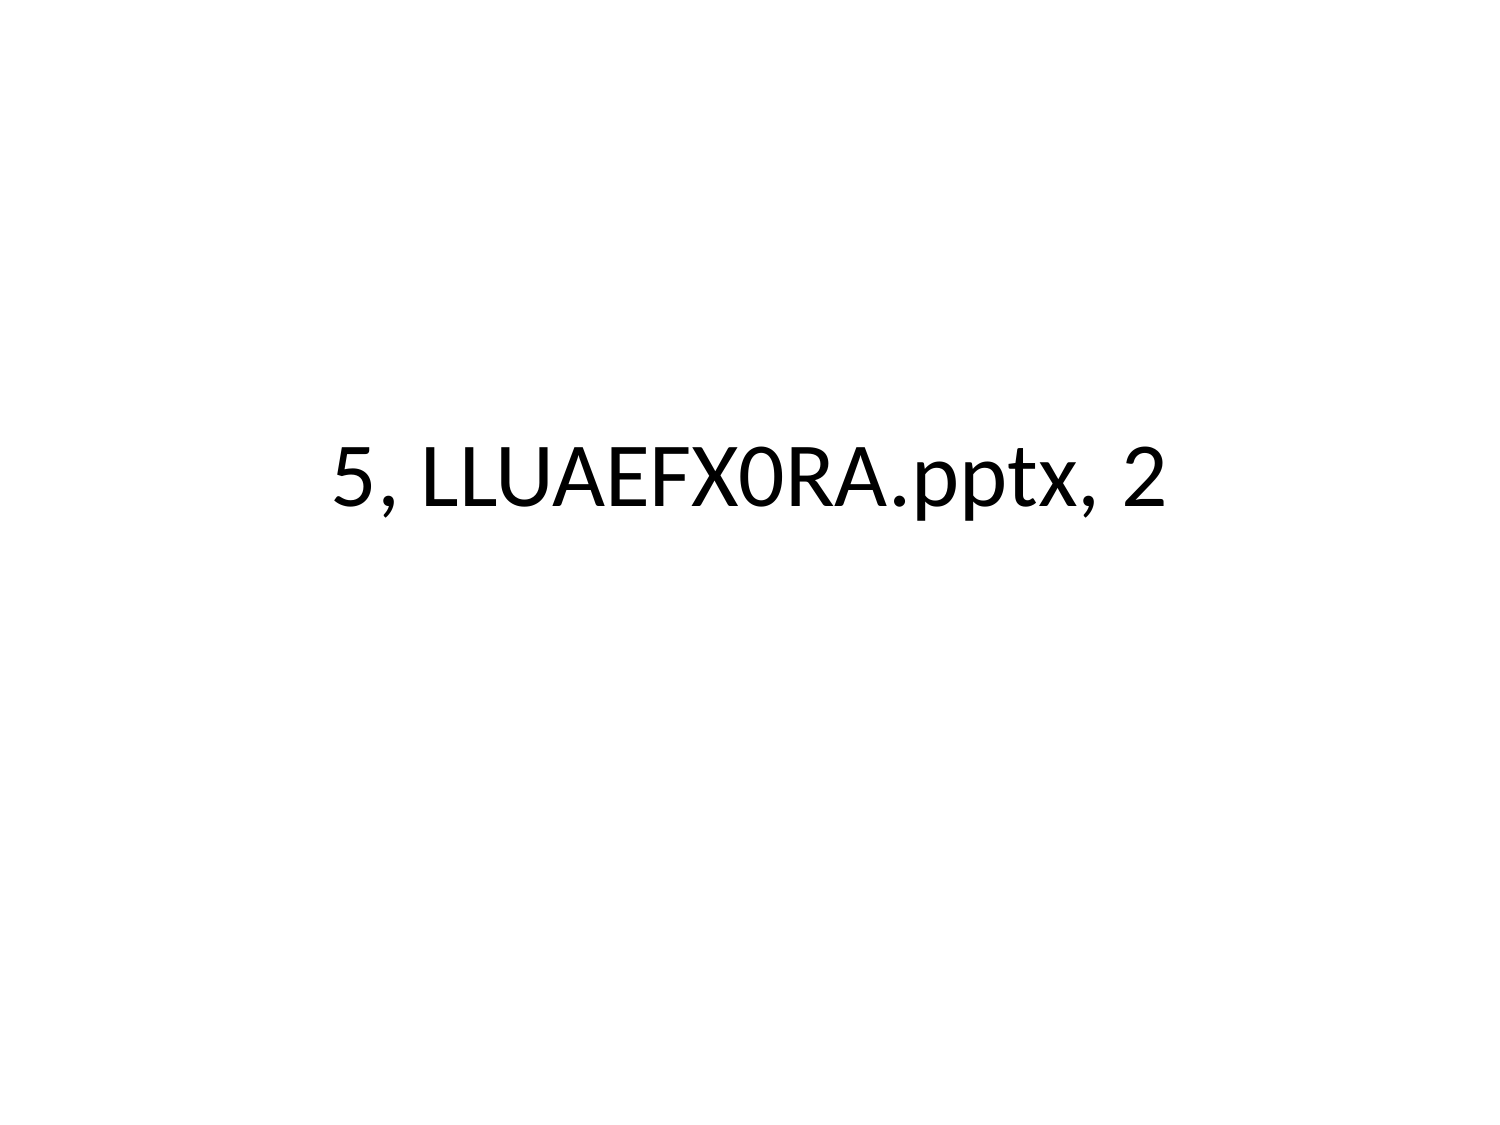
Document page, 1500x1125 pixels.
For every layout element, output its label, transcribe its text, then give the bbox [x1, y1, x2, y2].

title 5, LLUAEFX0RA.pptx, 2 [112, 349, 1388, 591]
